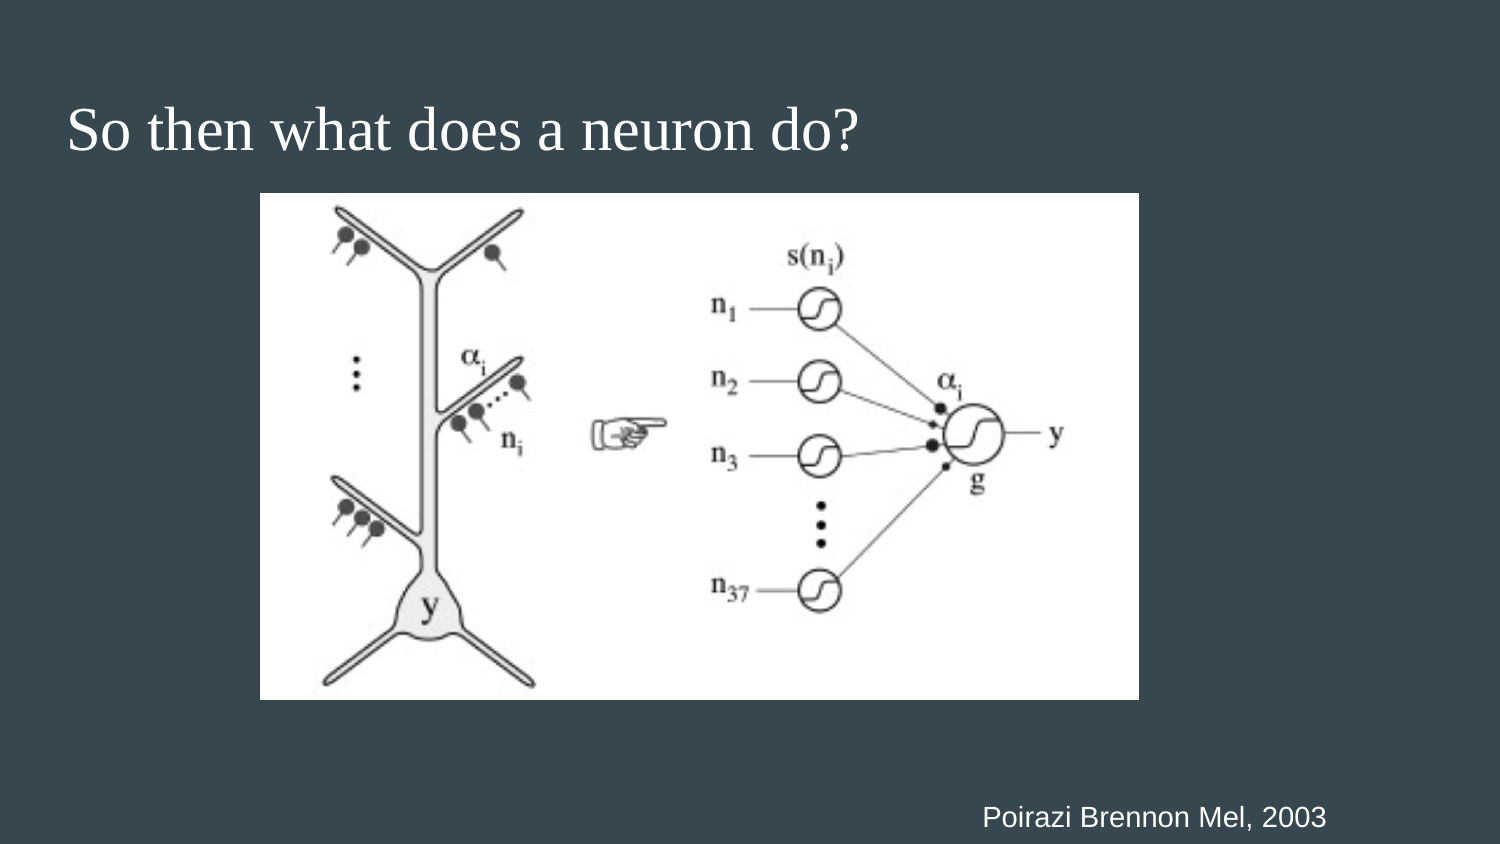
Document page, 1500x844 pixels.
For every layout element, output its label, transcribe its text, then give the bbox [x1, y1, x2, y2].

picture [260, 193, 1139, 701]
text_box Poirazi Brennon Mel, 2003 [967, 783, 1500, 837]
title So then what does a neuron do? [51, 72, 1449, 167]
